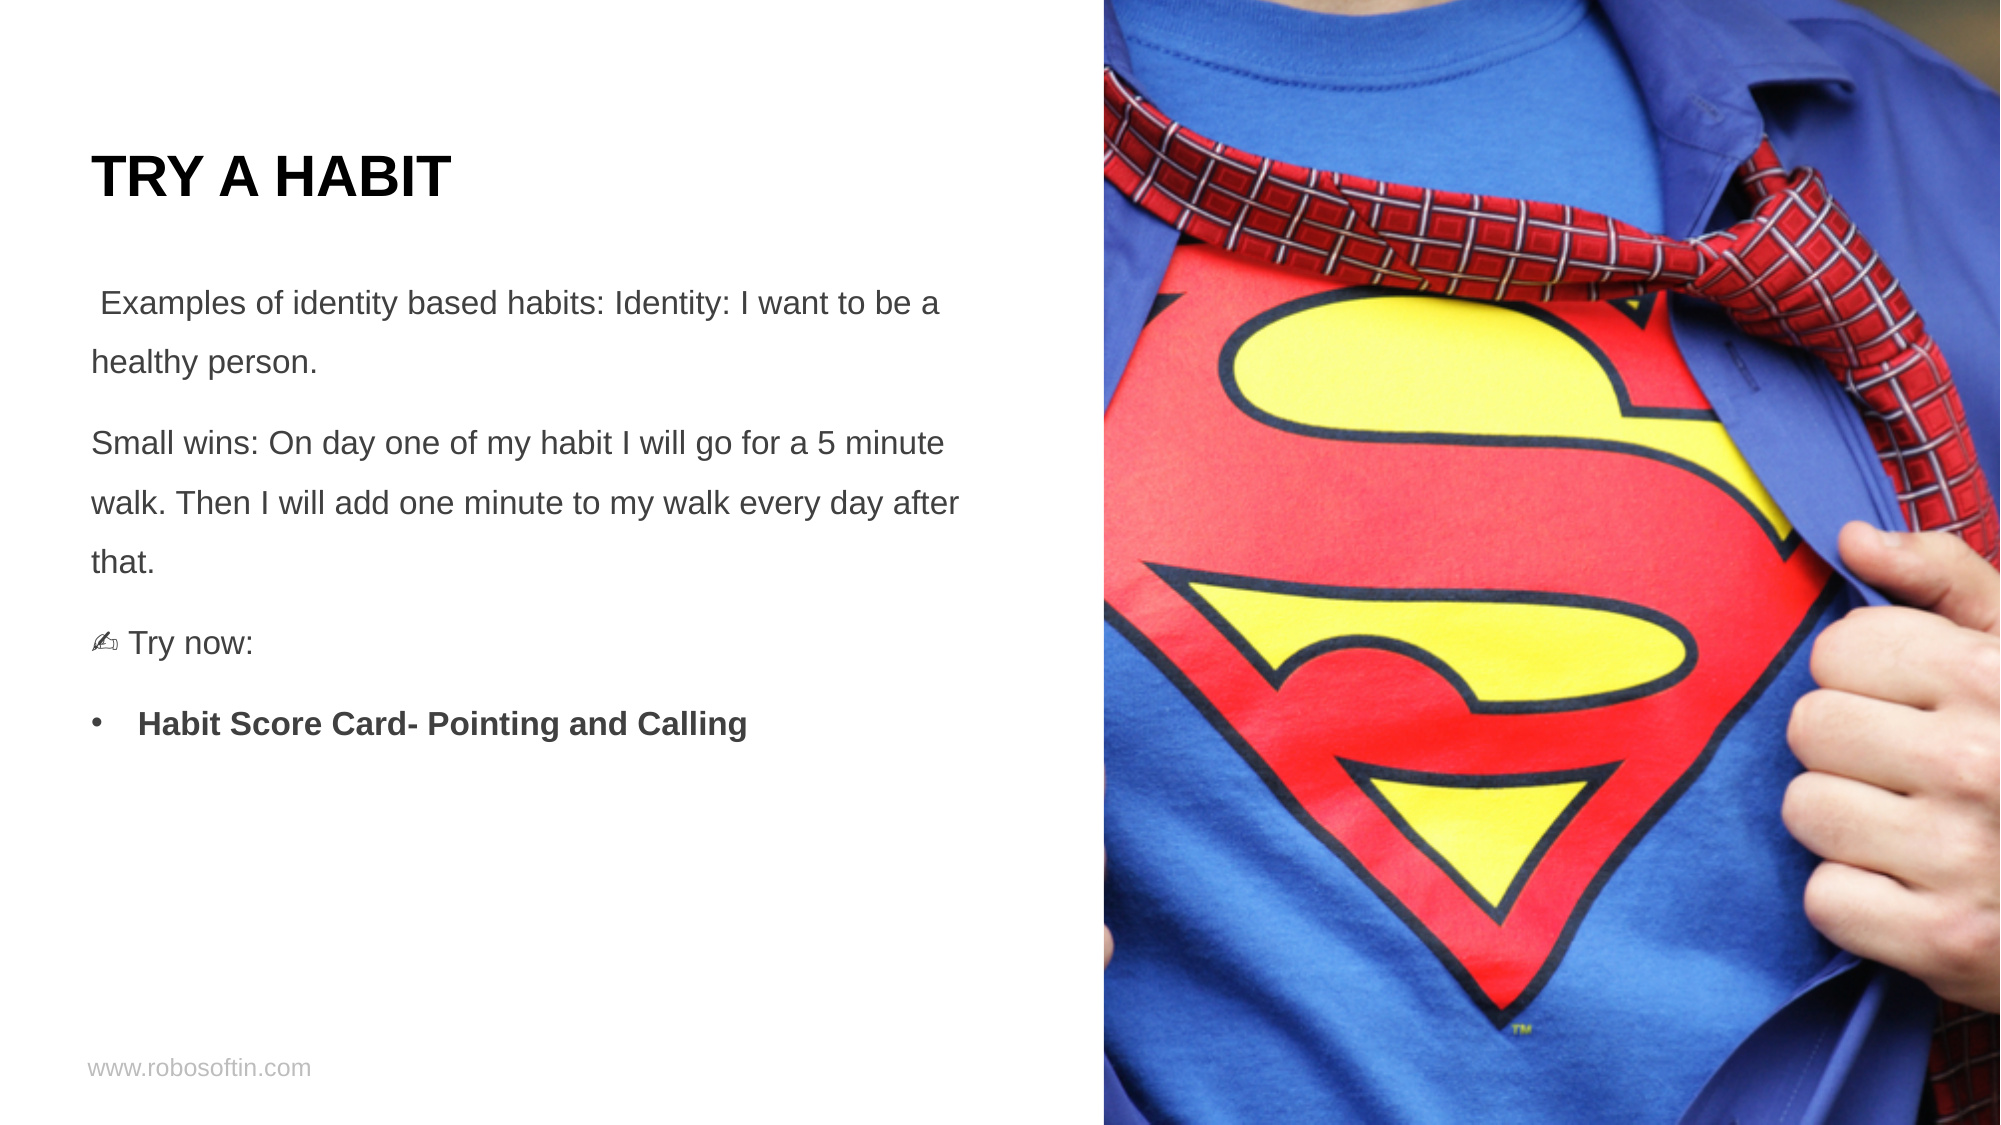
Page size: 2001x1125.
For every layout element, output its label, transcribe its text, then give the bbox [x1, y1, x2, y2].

list Try A HABIT [91, 146, 980, 260]
picture [1103, 0, 2000, 1125]
list Examples of identity based habits: Identity: I want to be a healthy person. Small wins: On day one of my habit I will go for a 5 minute walk. Then I will add one minute to my walk every day after that. ✍️ Try now: Habit Score Card- Pointing and Calling [91, 260, 980, 1043]
